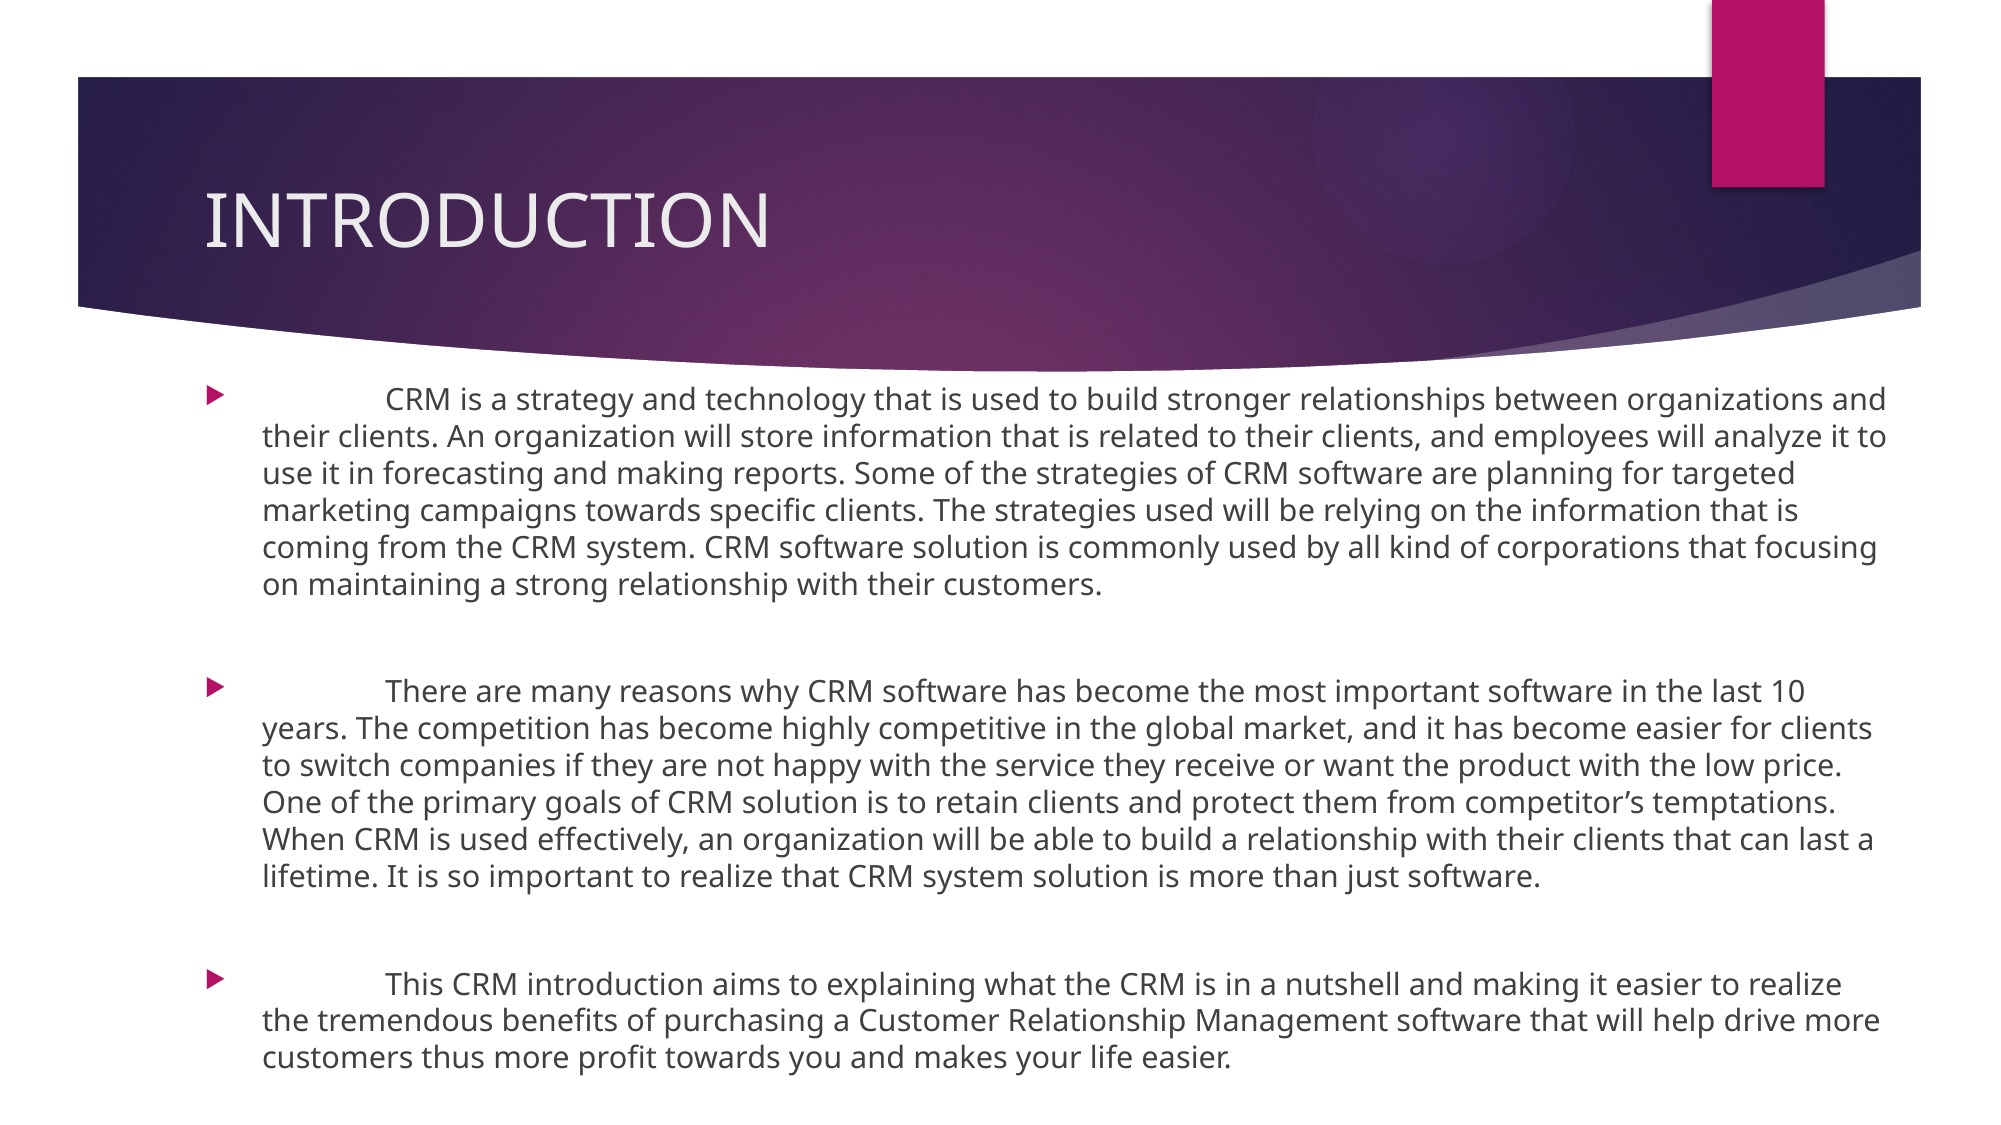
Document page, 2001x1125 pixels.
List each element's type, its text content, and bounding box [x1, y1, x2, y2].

title INTRODUCTION [189, 159, 1627, 276]
list CRM is a strategy and technology that is used to build stronger relationships between organizations and their clients. An organization will store information that is related to their clients, and employees will analyze it to use it in forecasting and making reports. Some of the strategies of CRM software are planning for targeted marketing campaigns towards specific clients. The strategies used will be relying on the information that is coming from the CRM system. CRM software solution is commonly used by all kind of corporations that focusing on maintaining a strong relationship with their customers. There are many reasons why CRM software has become the most important software in the last 10 years. The competition has become highly competitive in the global market, and it has become easier for clients to switch companies if they are not happy with the service they receive or want the product with the low price. One of the primary goals of CRM solution is to retain clients and protect them from competitor’s temptations. When CRM is used effectively, an organization will be able to build a relationship with their clients that can last a lifetime. It is so important to realize that CRM system solution is more than just software. This CRM introduction aims to explaining what the CRM is in a nutshell and making it easier to realize the tremendous benefits of purchasing a Customer Relationship Management software that will help drive more customers thus more profit towards you and makes your life easier. [189, 372, 1910, 1092]
